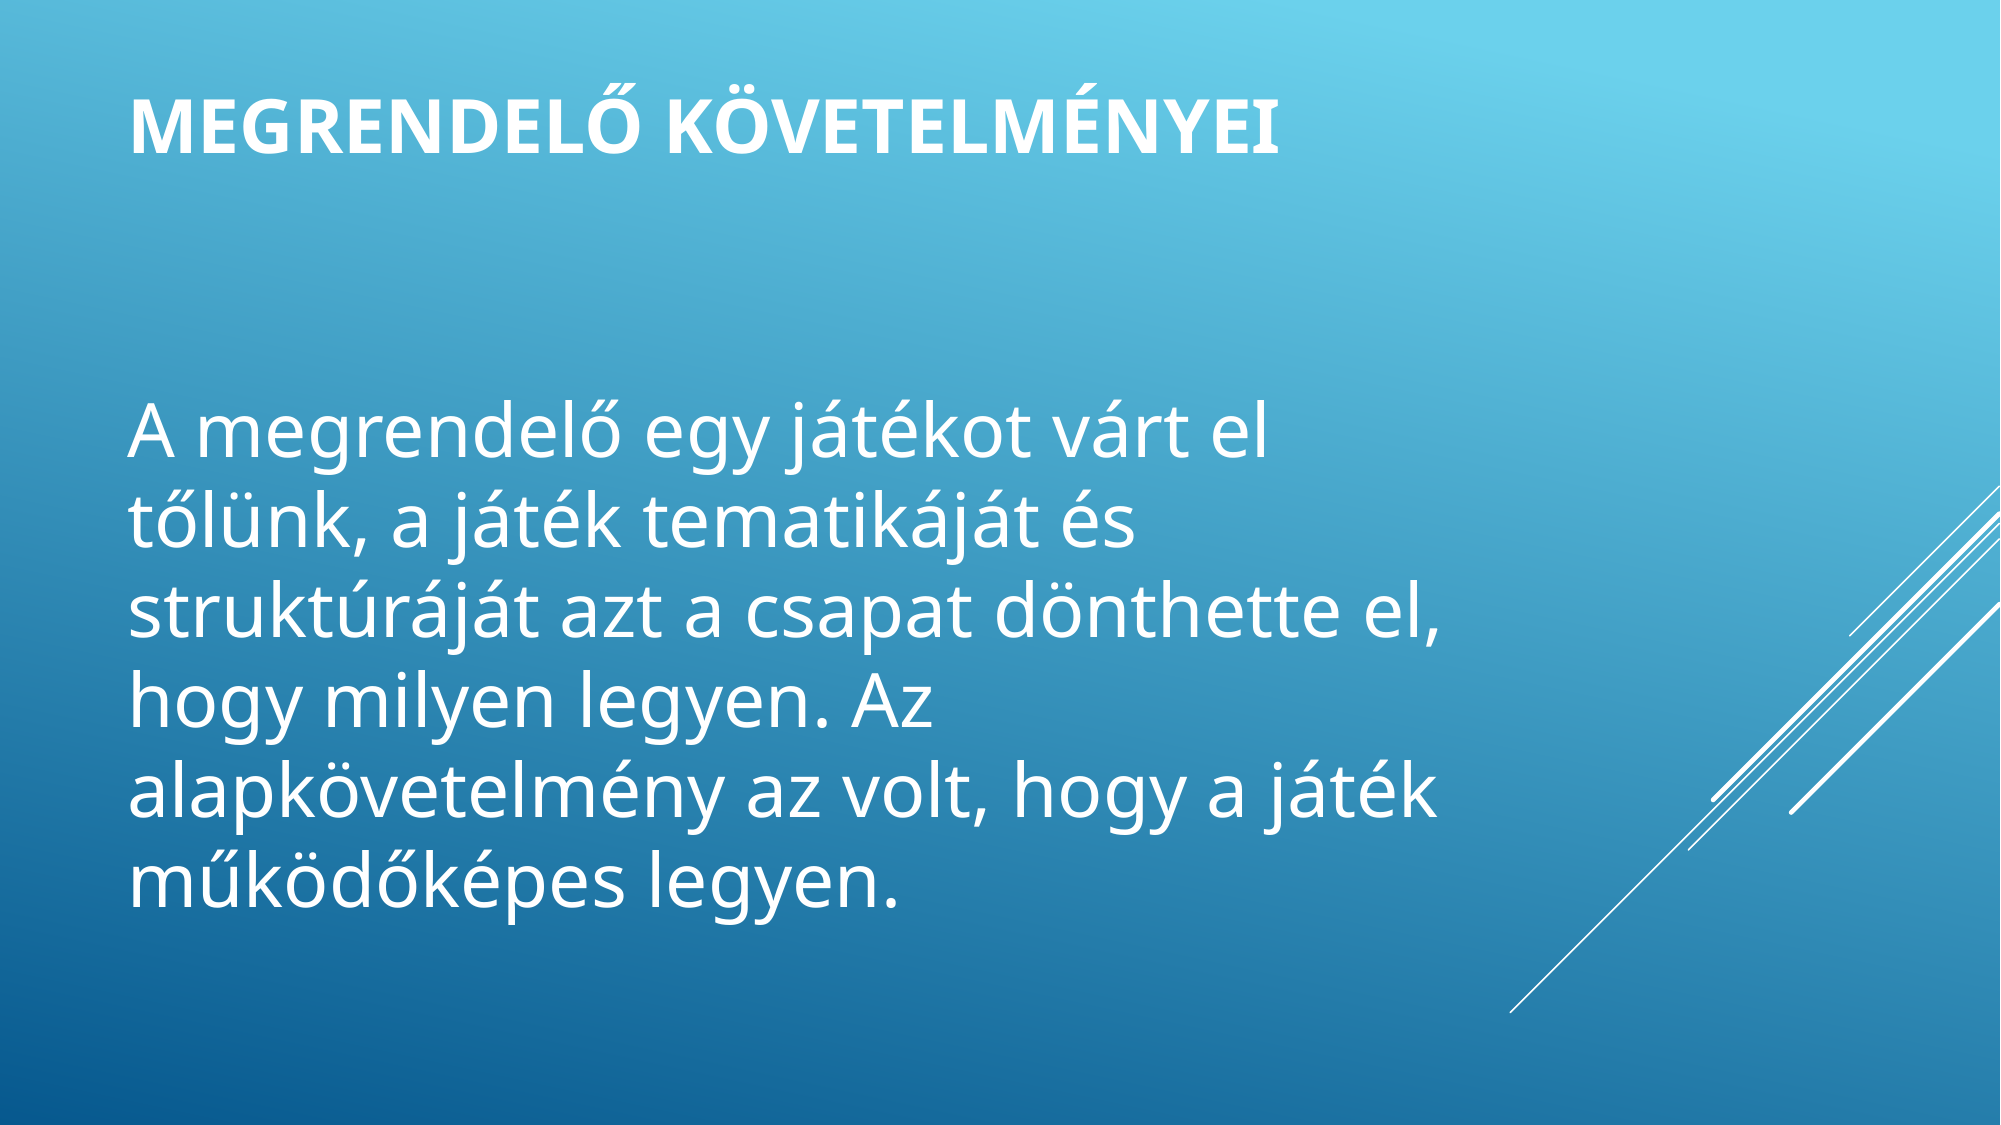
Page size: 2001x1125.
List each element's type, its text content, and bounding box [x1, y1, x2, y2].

title Megrendelő követelményei [112, 0, 1513, 248]
list A megrendelő egy játékot várt el tőlünk, a játék tematikáját és struktúráját azt a csapat dönthette el, hogy milyen legyen. Az alapkövetelmény az volt, hogy a játék működőképes legyen. [112, 356, 1513, 950]
